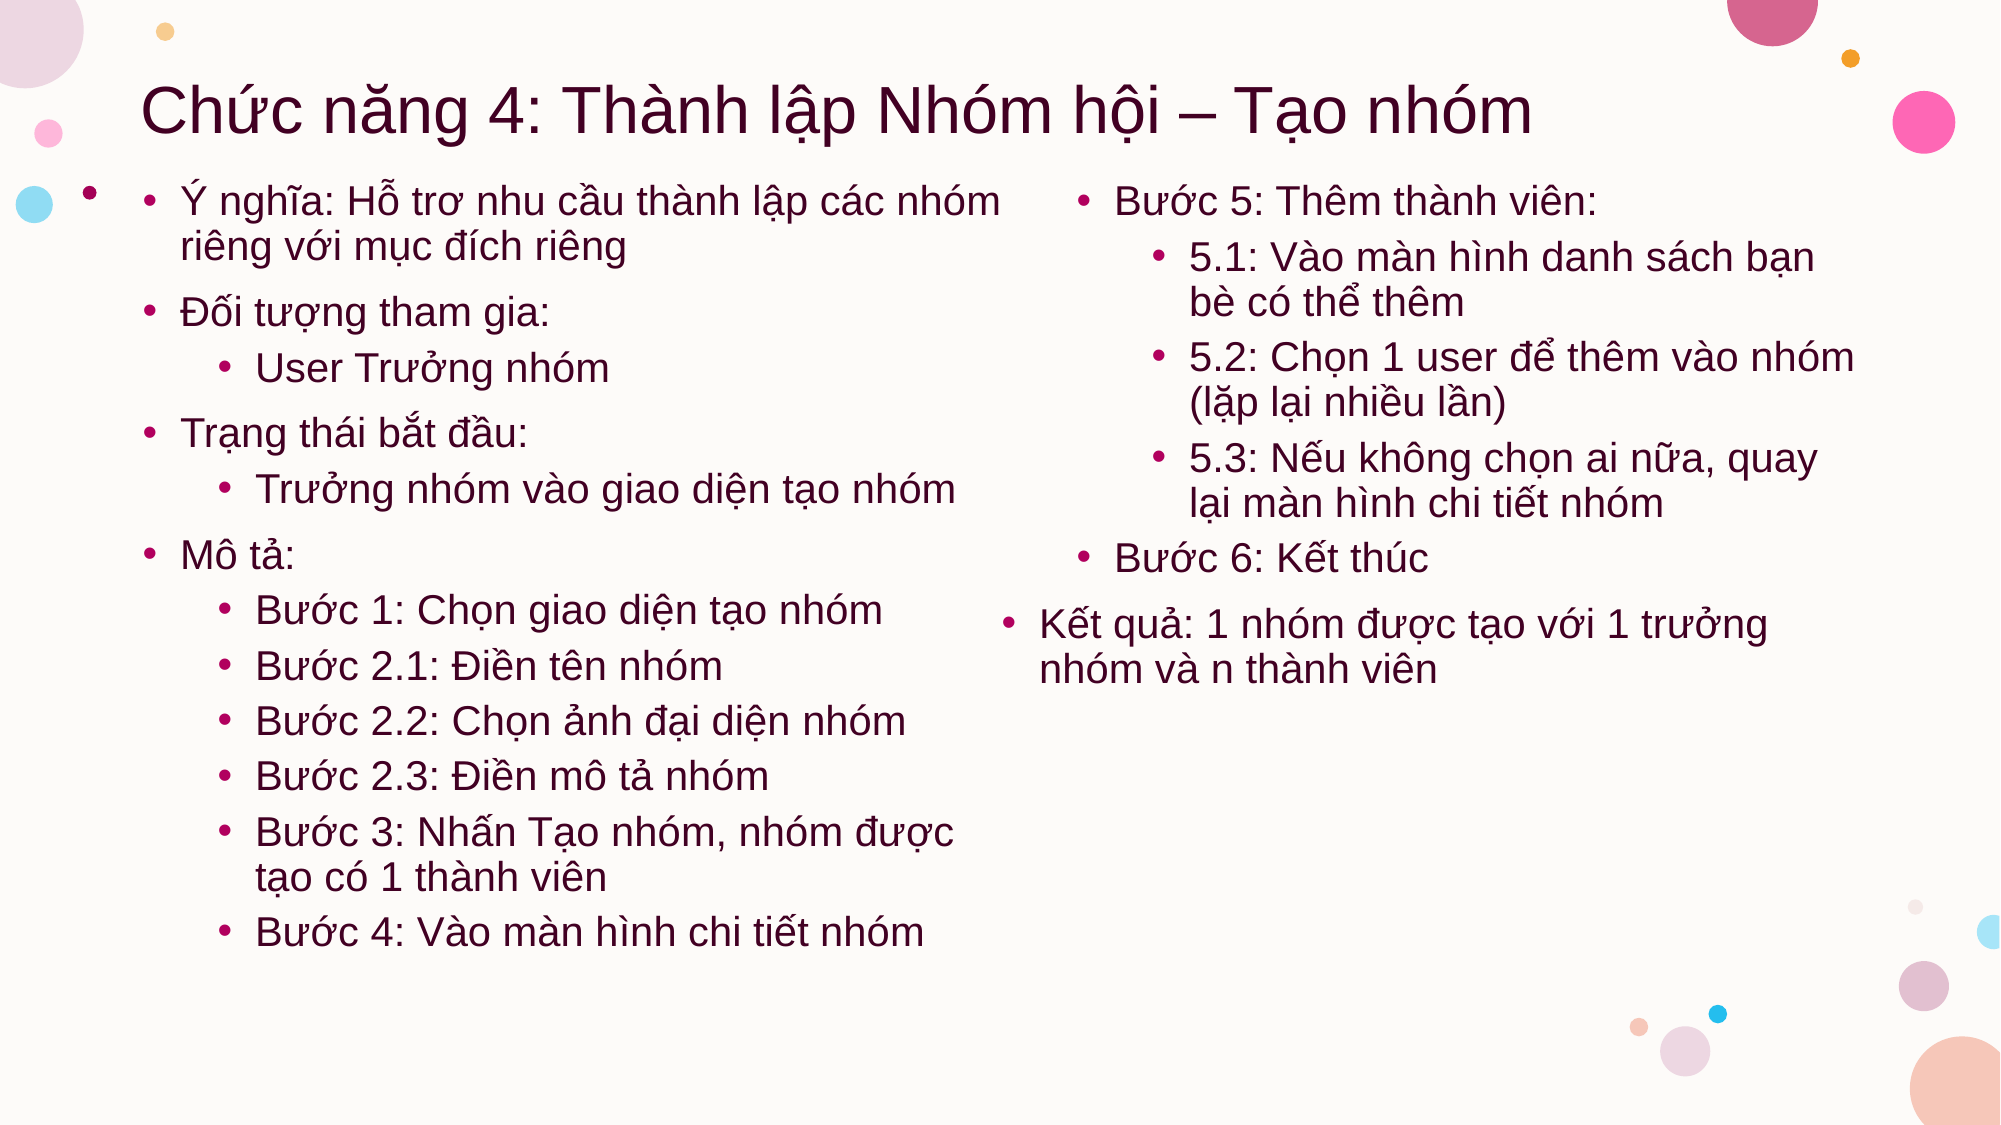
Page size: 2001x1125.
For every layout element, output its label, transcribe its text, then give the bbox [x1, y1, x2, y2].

list Ý nghĩa: Hỗ trơ nhu cầu thành lập các nhóm riêng với mục đích riêng Đối tượng tham gia: User Trưởng nhóm Trạng thái bắt đầu: Trưởng nhóm vào giao diện tạo nhóm Mô tả: Bước 1: Chọn giao diện tạo nhóm Bước 2.1: Điền tên nhóm Bước 2.2: Chọn ảnh đại diện nhóm Bước 2.3: Điền mô tả nhóm Bước 3: Nhấn Tạo nhóm, nhóm được tạo có 1 thành viên Bước 4: Vào màn hình chi tiết nhóm Bước 5: Thêm thành viên: 5.1: Vào màn hình danh sách bạn bè có thể thêm 5.2: Chọn 1 user để thêm vào nhóm (lặp lại nhiều lần) 5.3: Nếu không chọn ai nữa, quay lại màn hình chi tiết nhóm Bước 6: Kết thúc Kết quả: 1 nhóm được tạo với 1 trưởng nhóm và n thành viên [127, 172, 1877, 1014]
title Chức năng 4: Thành lập Nhóm hội – Tạo nhóm [125, 51, 1875, 173]
